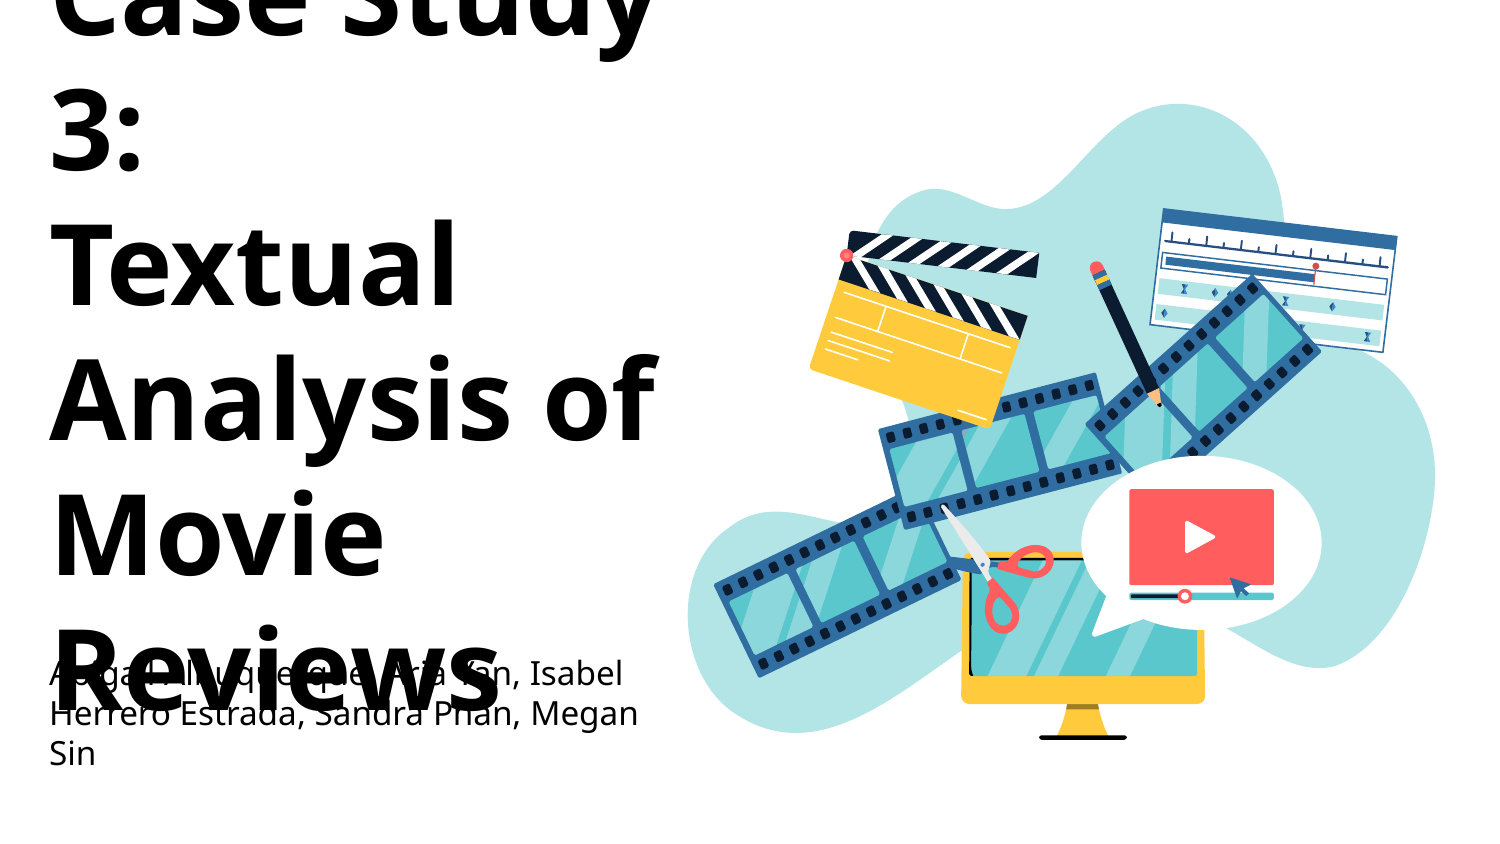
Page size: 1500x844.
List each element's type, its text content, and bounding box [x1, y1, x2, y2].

title Case Study 3: Textual Analysis of Movie Reviews [34, 133, 666, 522]
subtitle Abigail Albuquerque, Aria Yan, Isabel Herrero Estrada, Sandra Phan, Megan Sin [34, 637, 666, 717]
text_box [671, 103, 1443, 741]
